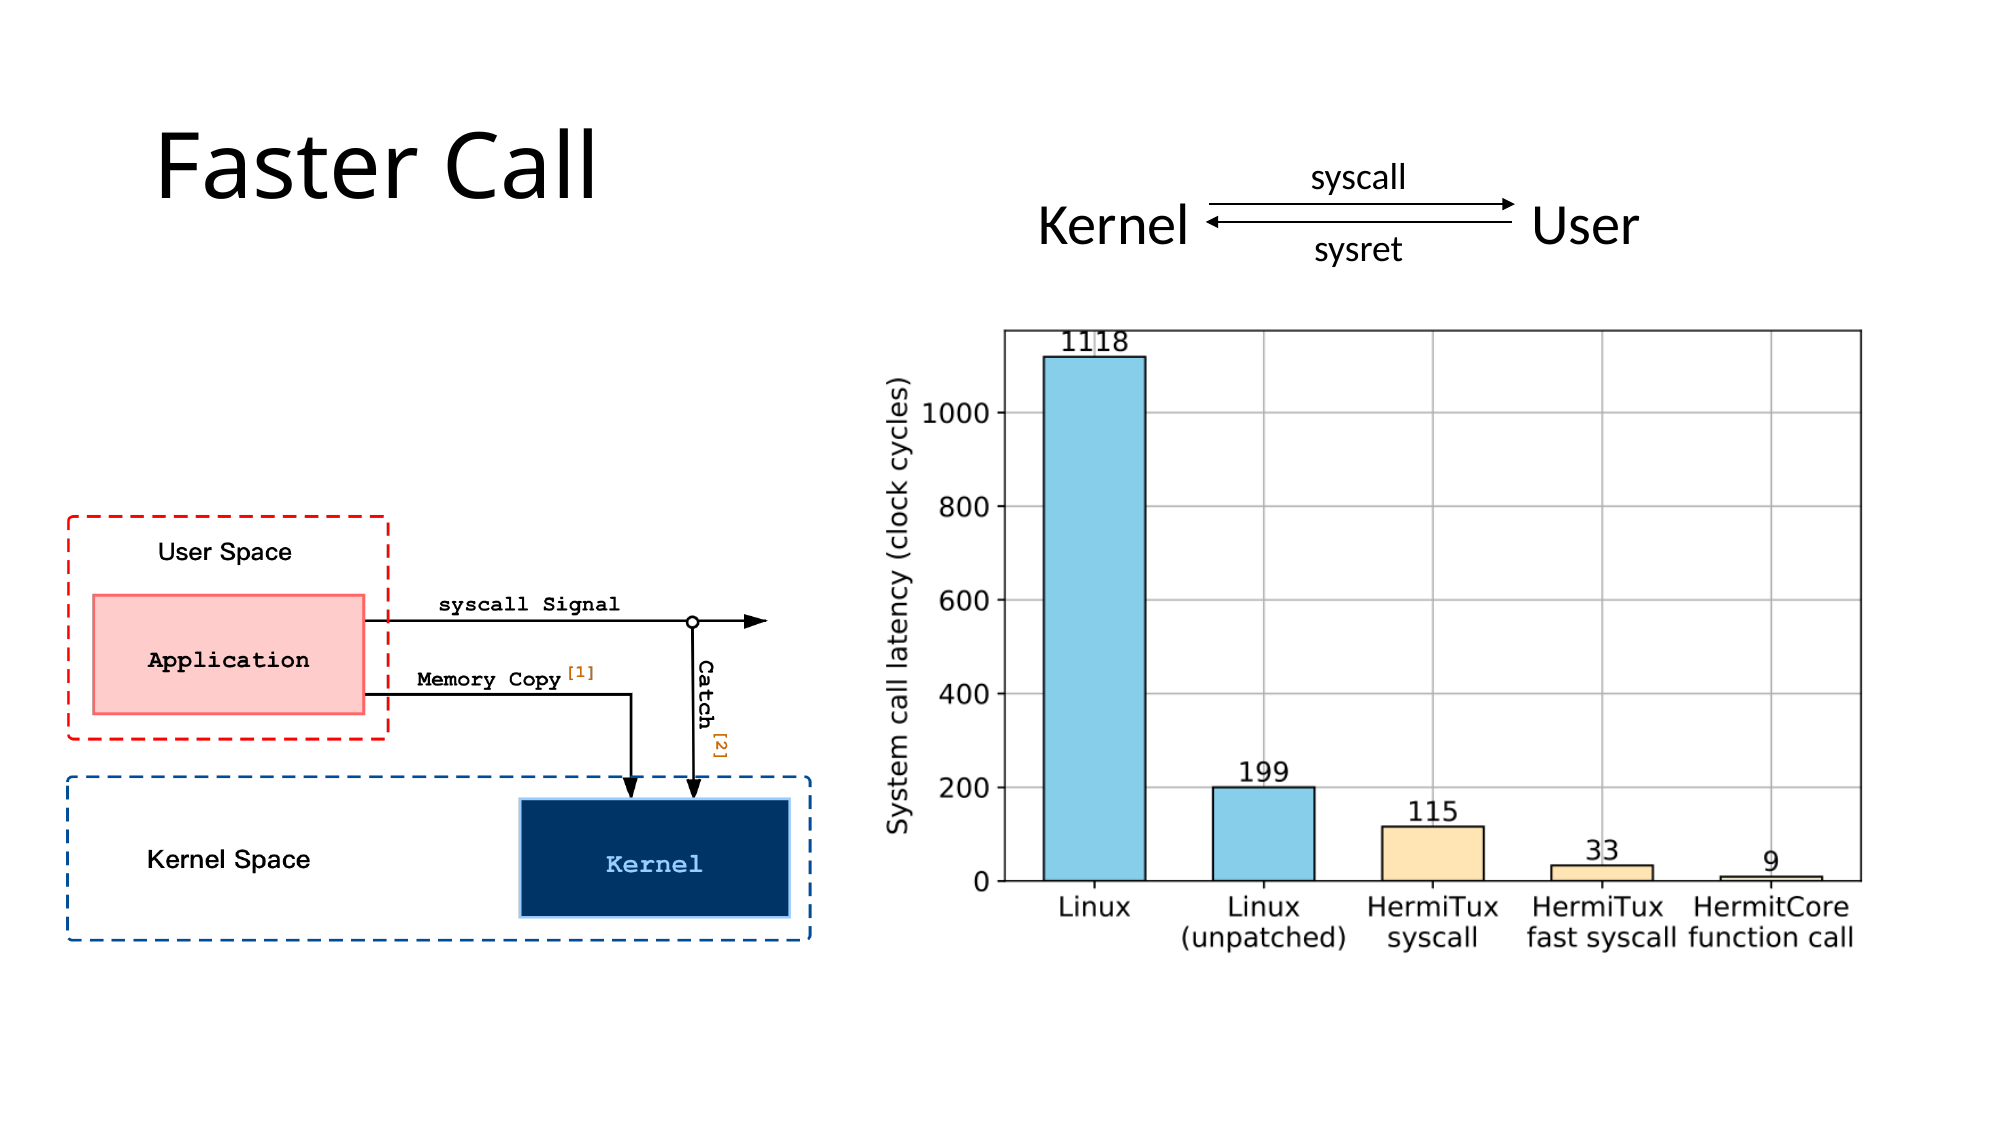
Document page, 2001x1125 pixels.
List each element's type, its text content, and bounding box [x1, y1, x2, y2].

picture [860, 277, 1902, 969]
picture [33, 474, 844, 974]
title Faster Call [138, 60, 1864, 278]
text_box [1020, 144, 1659, 278]
